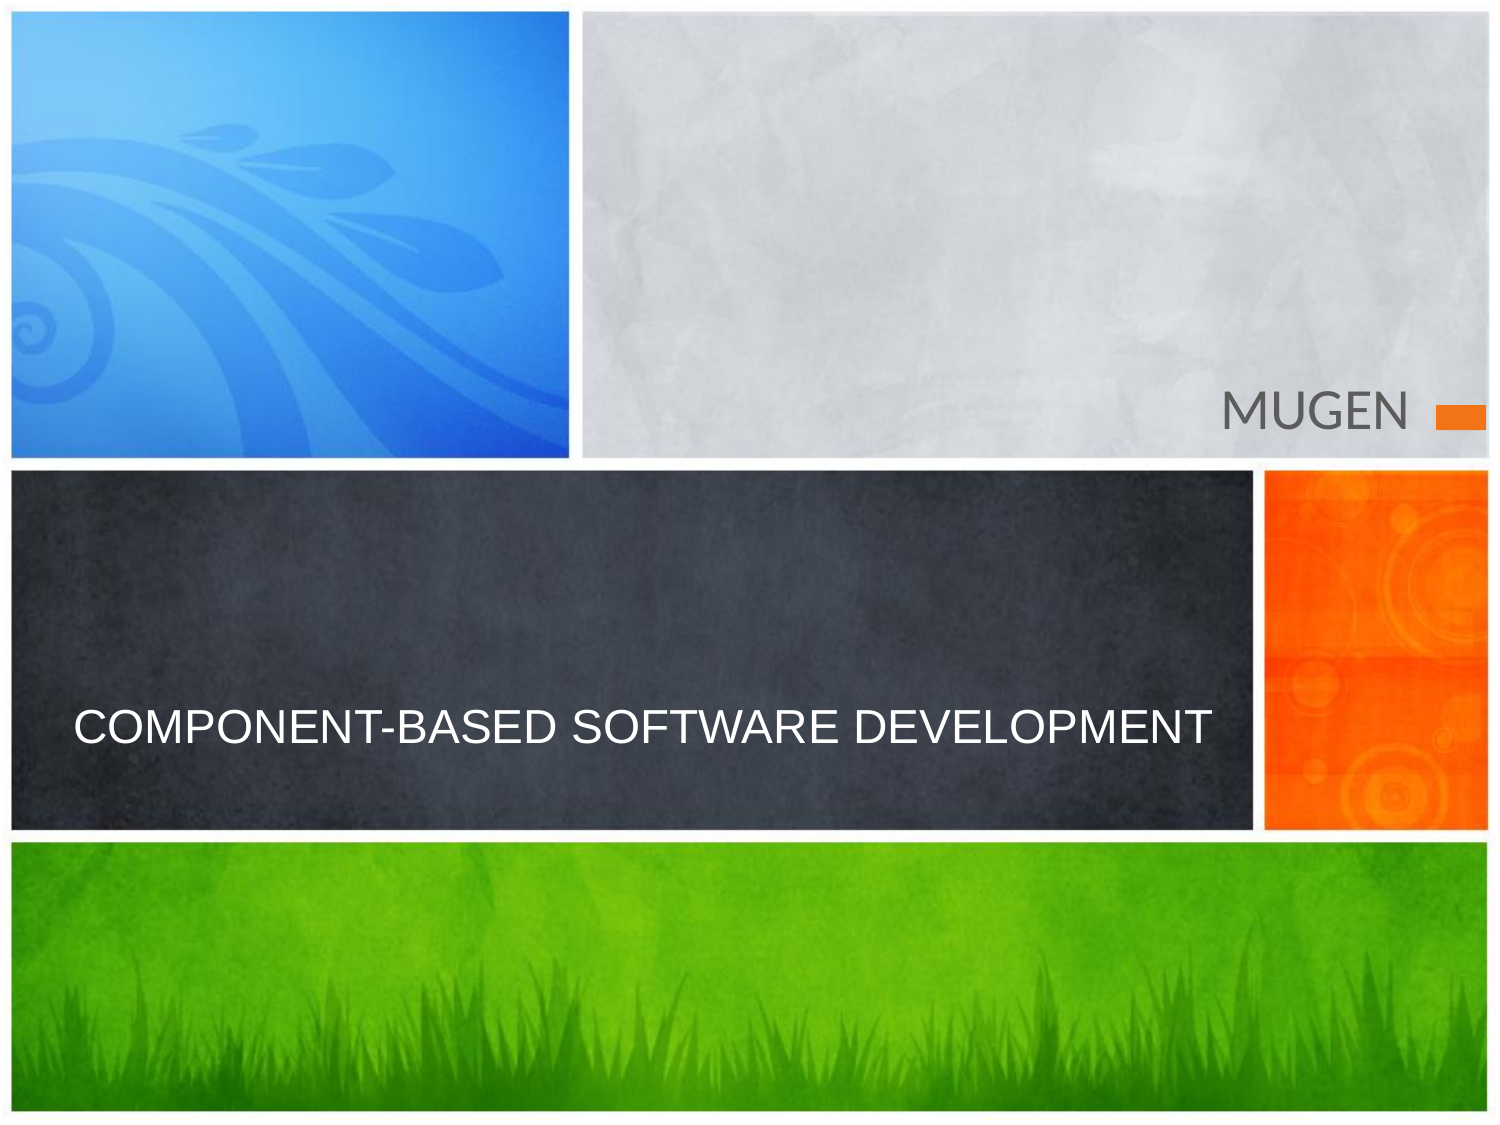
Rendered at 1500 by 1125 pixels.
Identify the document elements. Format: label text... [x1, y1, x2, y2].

title COMPONENT-BASED SOFTWARE DEVELOPMENT [50, 637, 1238, 761]
picture [3, 3, 1498, 1120]
list MUGEN [612, 215, 1425, 449]
